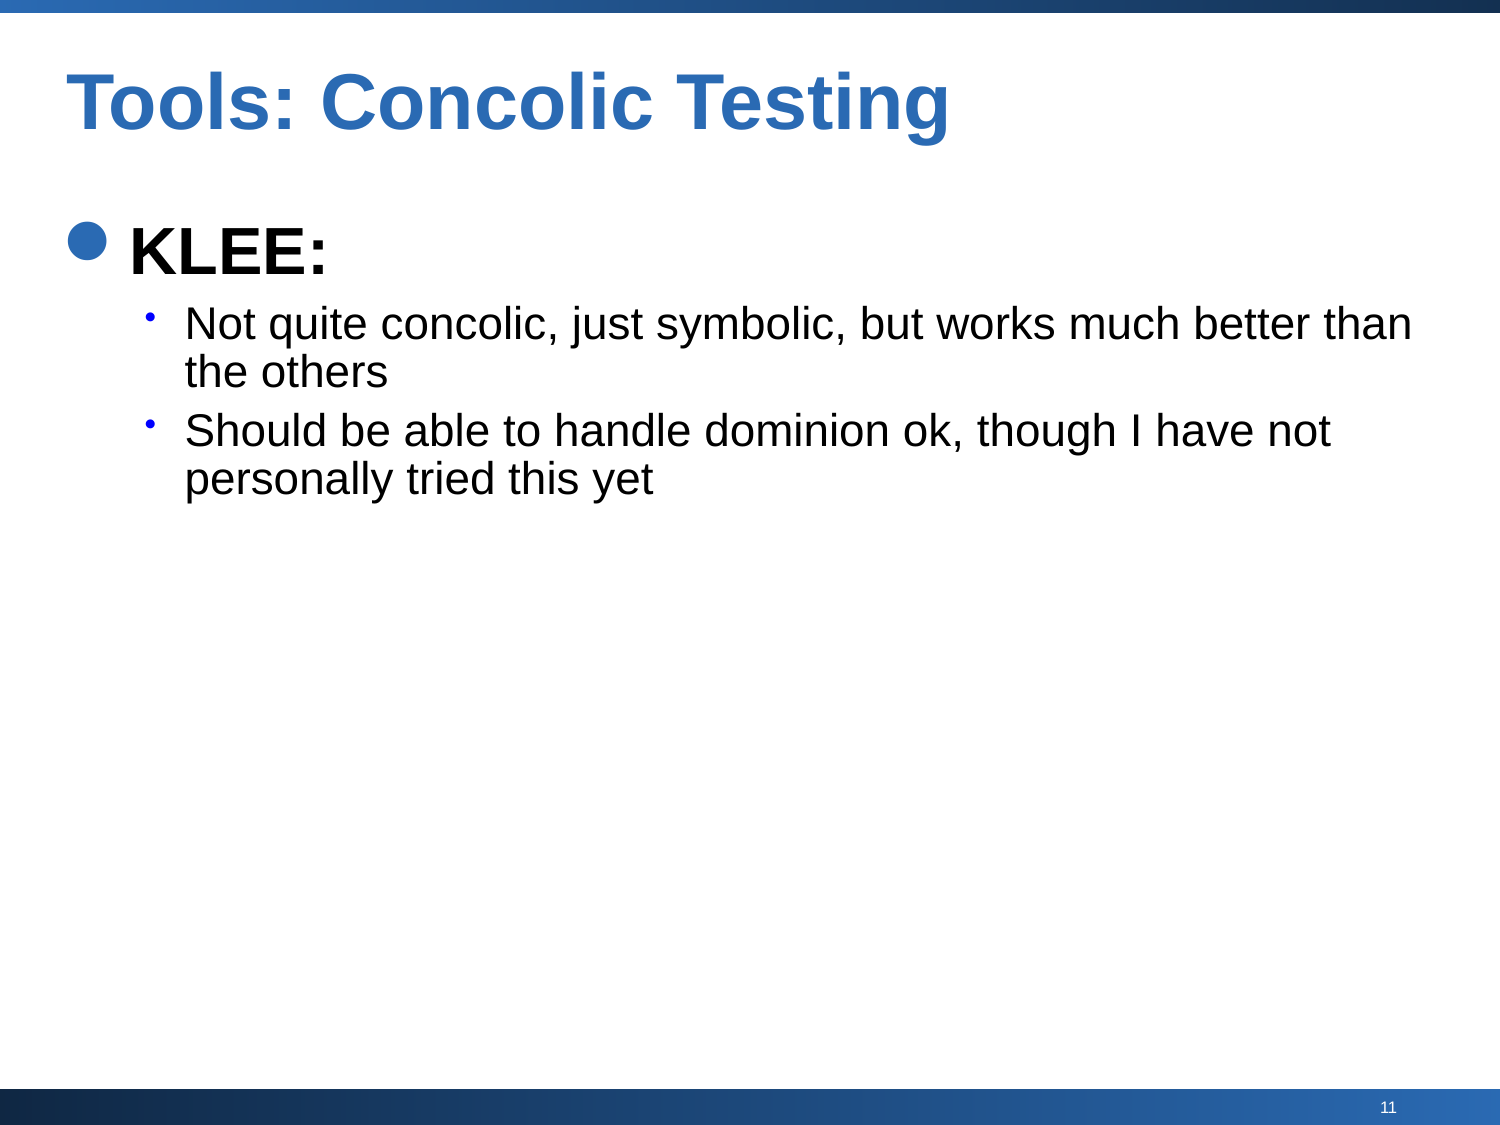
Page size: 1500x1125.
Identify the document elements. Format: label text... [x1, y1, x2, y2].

list KLEE: Not quite concolic, just symbolic, but works much better than the others Should be able to handle dominion ok, though I have not personally tried this yet [47, 207, 1438, 1071]
title Tools: Concolic Testing [66, 40, 1497, 169]
